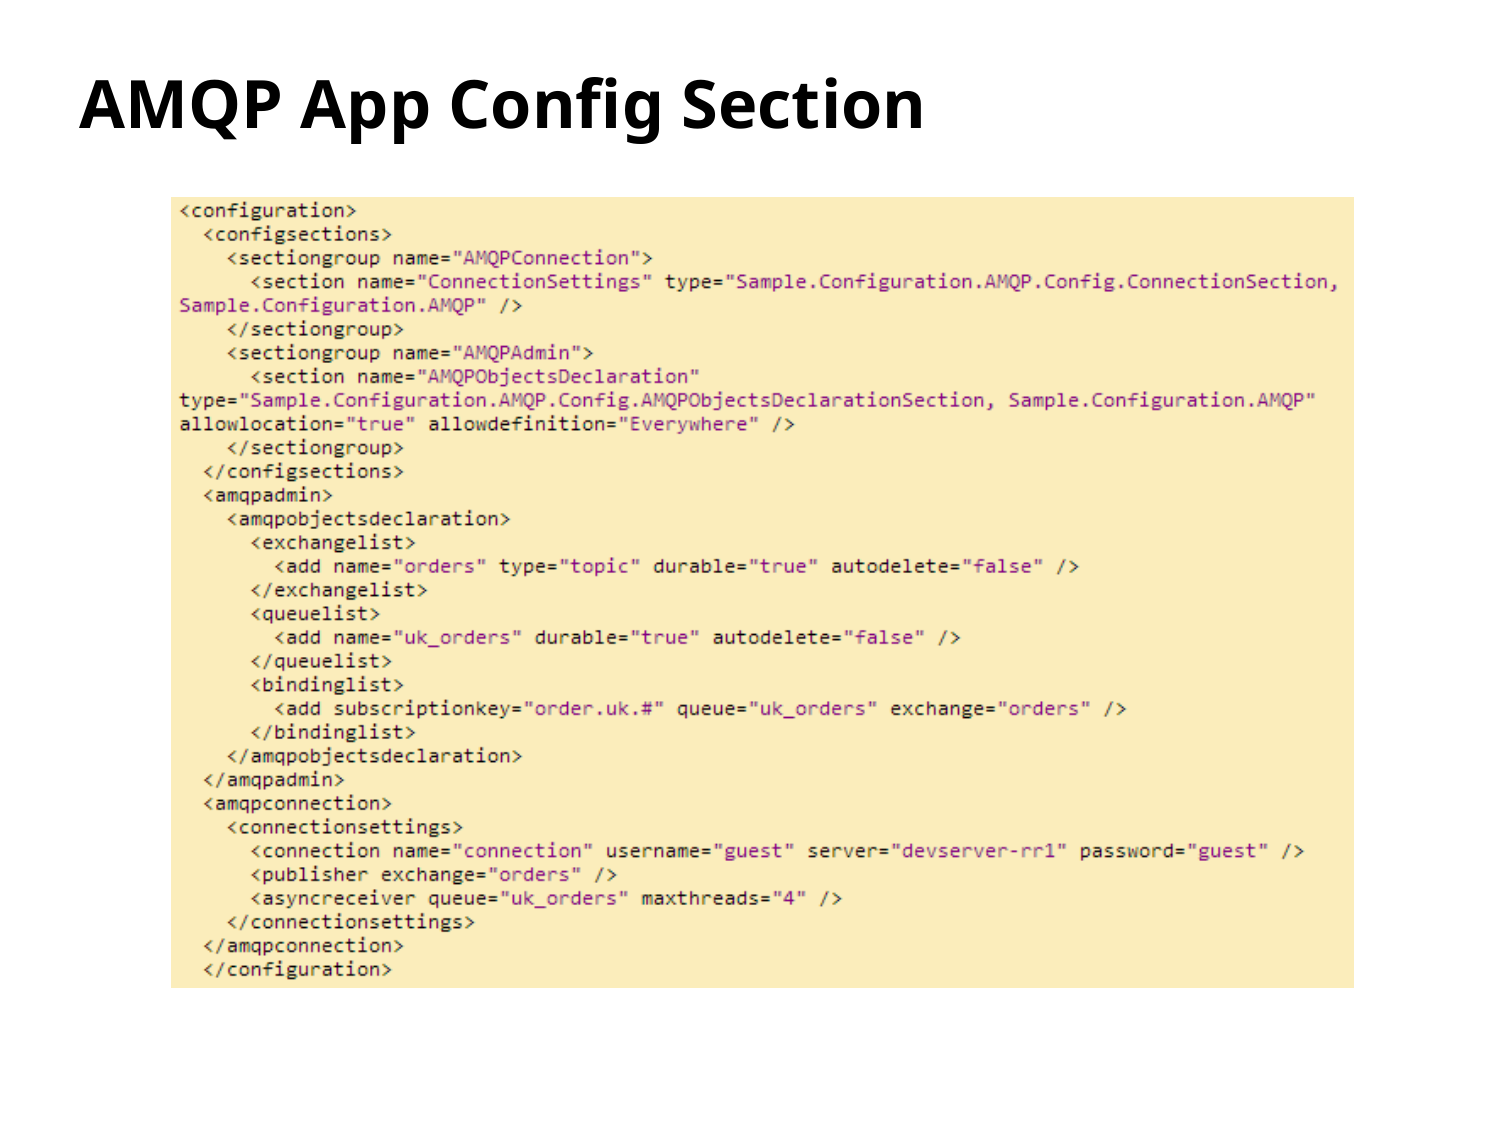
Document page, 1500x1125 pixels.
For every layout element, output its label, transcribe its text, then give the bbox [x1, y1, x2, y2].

picture [170, 197, 1354, 988]
text_box AMQP App Config Section [64, 54, 1306, 150]
